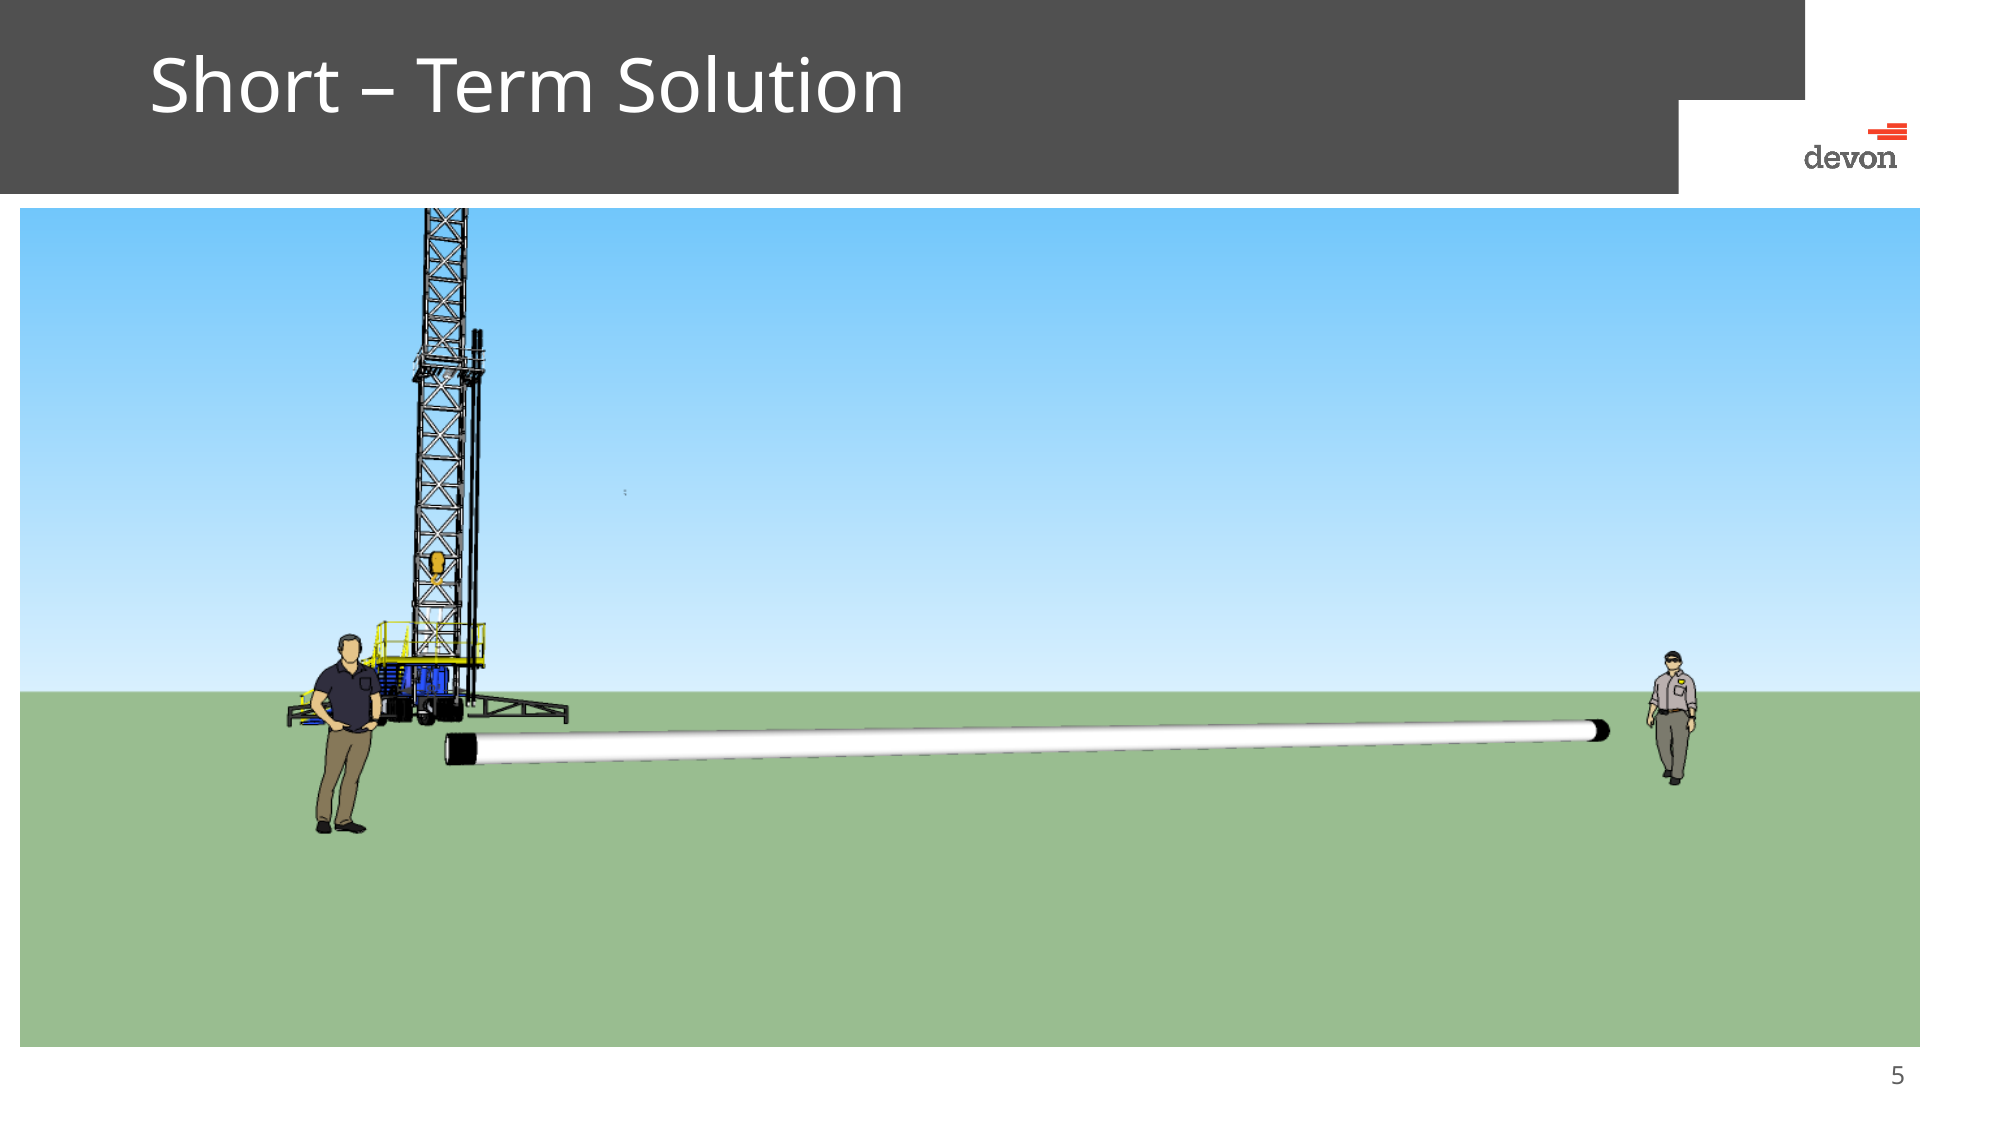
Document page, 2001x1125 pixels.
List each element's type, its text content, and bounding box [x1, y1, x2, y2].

slide_number 5 [1827, 1057, 1920, 1107]
picture [20, 208, 1921, 1047]
title Short – Term Solution [135, 30, 1624, 117]
picture [1788, 107, 1922, 184]
